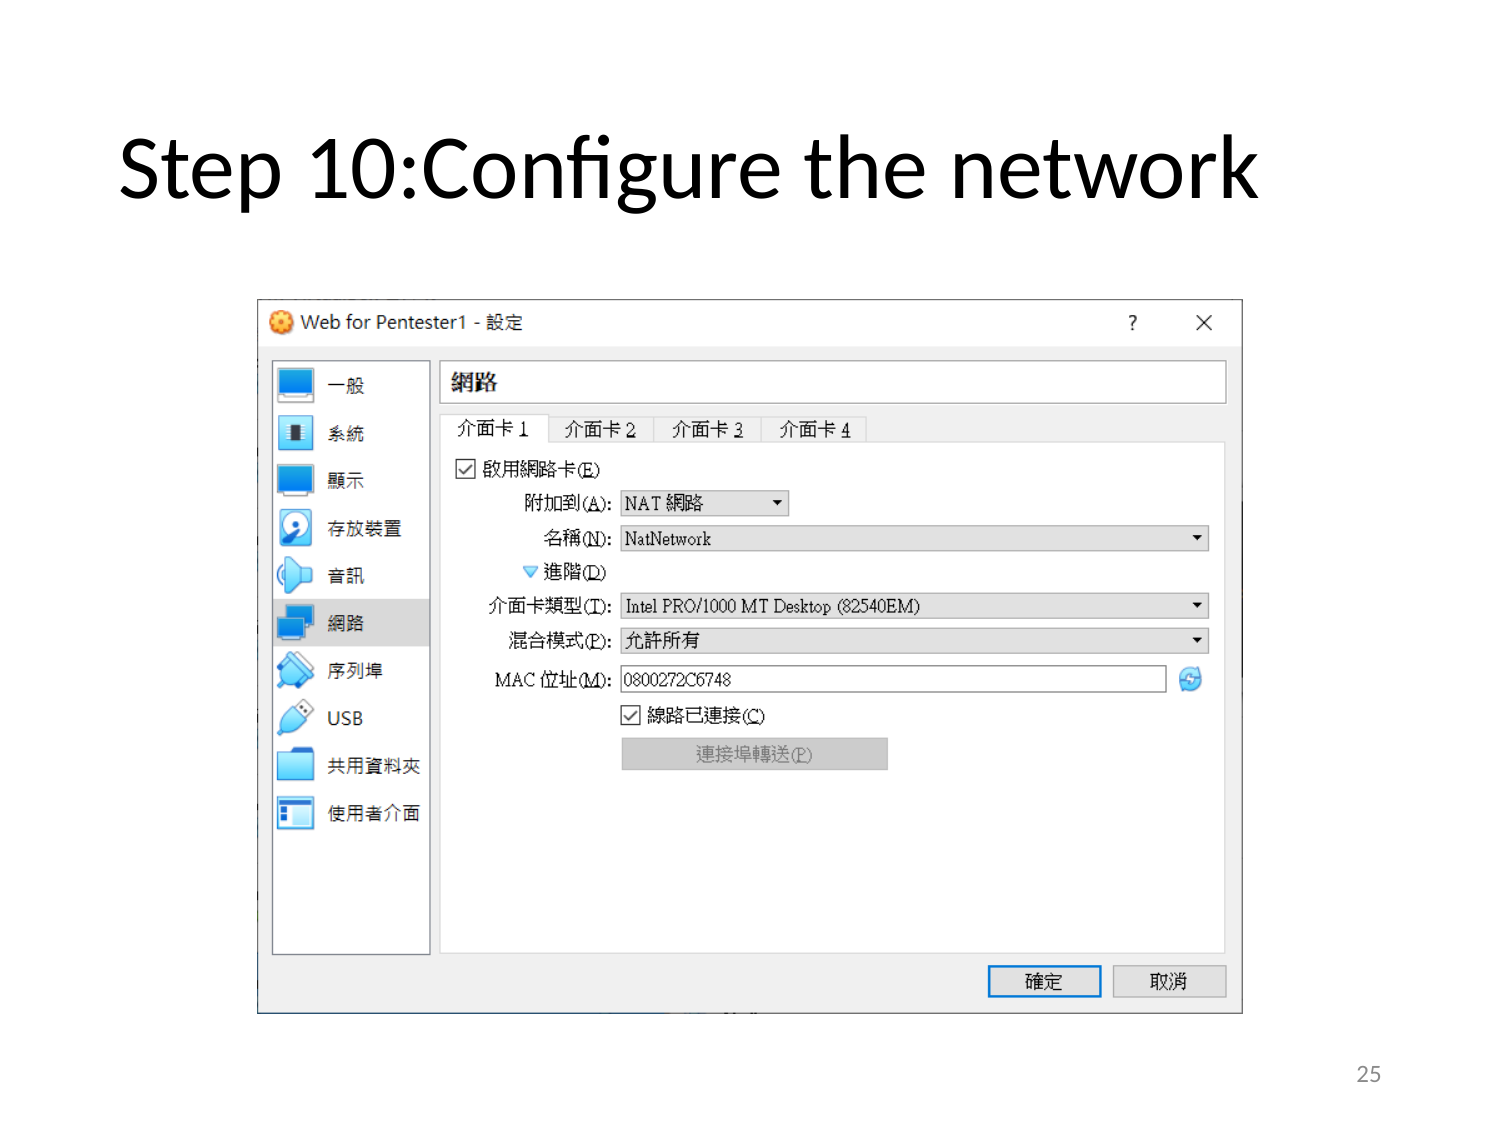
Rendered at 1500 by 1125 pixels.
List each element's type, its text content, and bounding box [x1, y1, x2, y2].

title Step 10:Configure the network [103, 59, 1397, 278]
slide_number 25 [1059, 1042, 1397, 1103]
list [257, 299, 1243, 1014]
